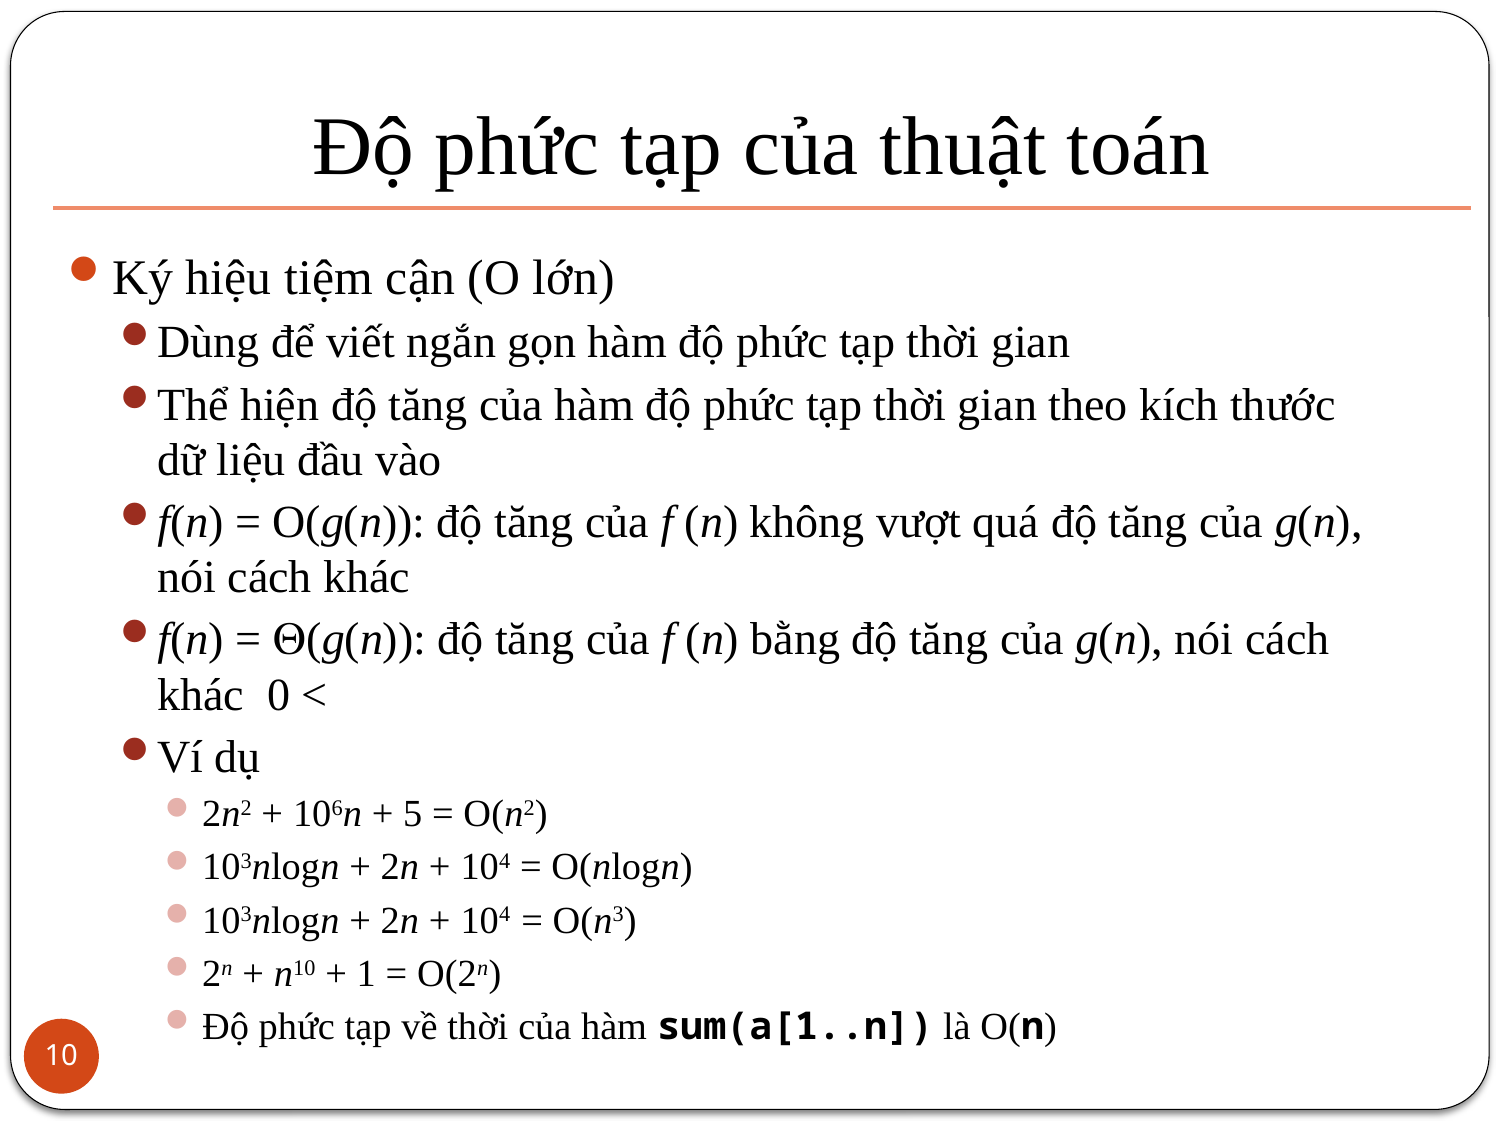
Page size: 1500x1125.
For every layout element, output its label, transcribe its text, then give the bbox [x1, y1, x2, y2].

slide_number 10 [23, 1018, 99, 1094]
title Độ phức tạp của thuật toán [53, 19, 1471, 206]
